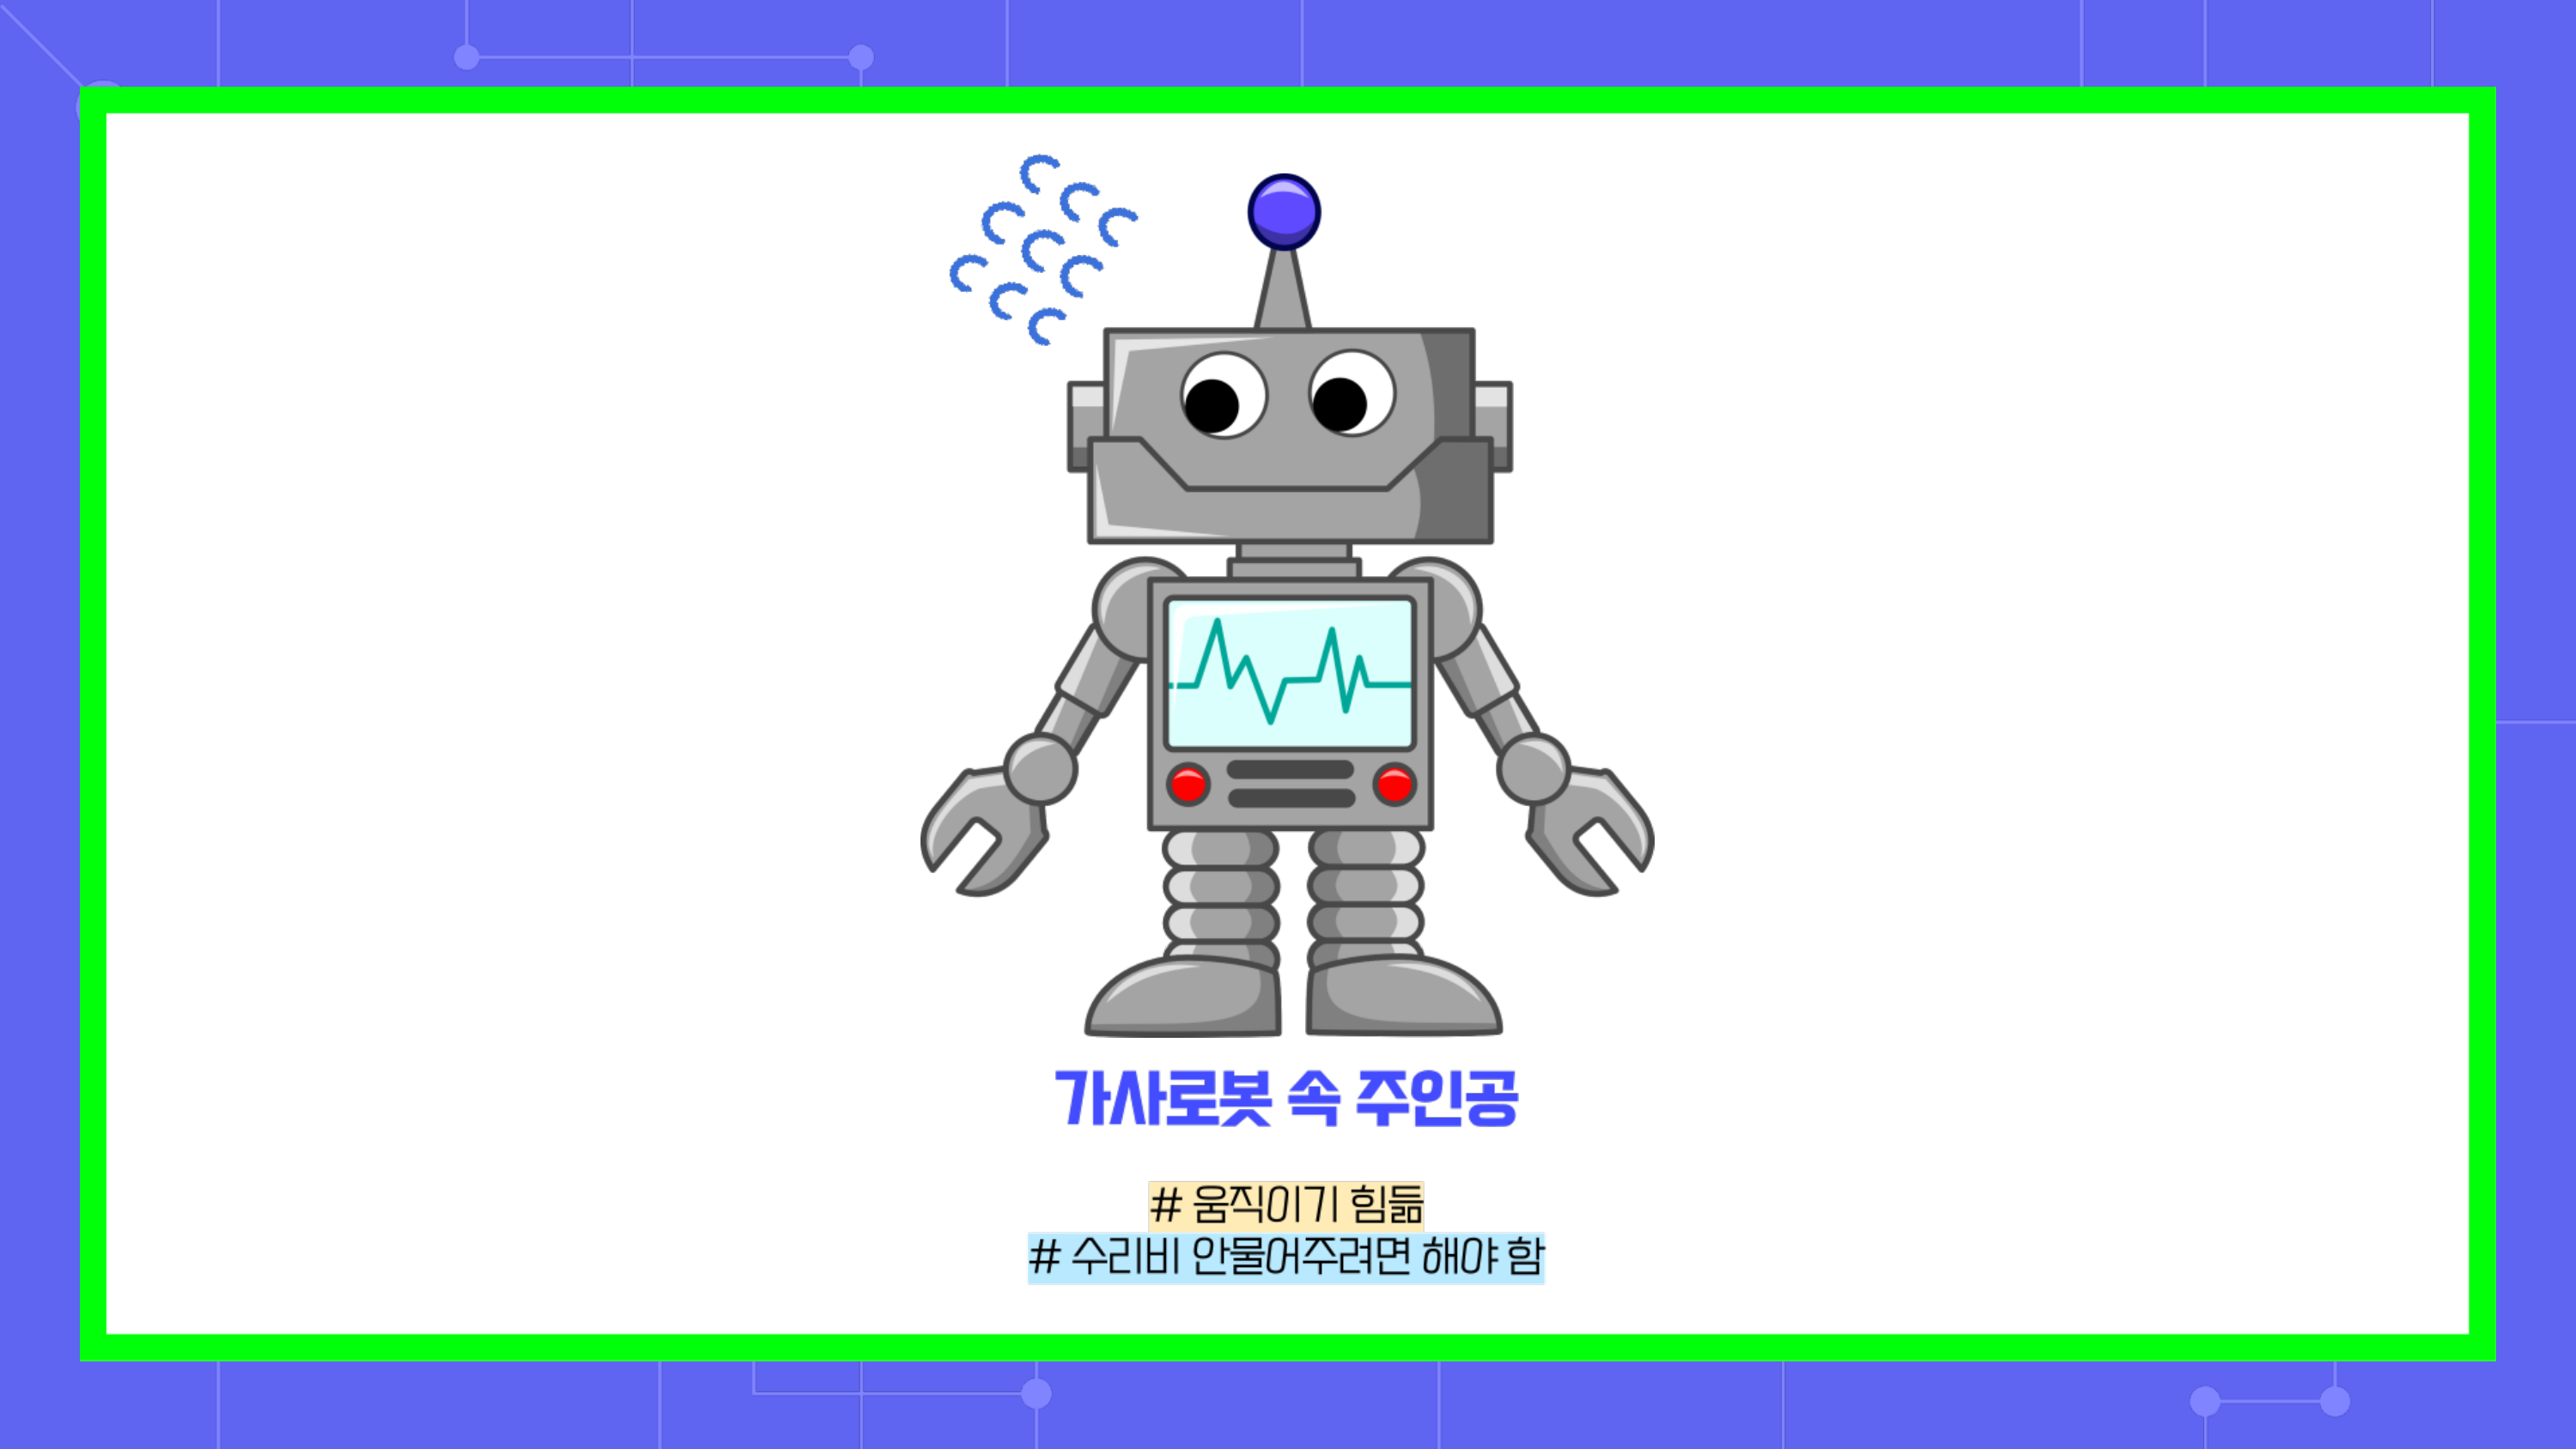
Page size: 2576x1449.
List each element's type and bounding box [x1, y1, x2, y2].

text_box [920, 173, 1655, 1038]
text_box [0, 0, 2576, 1449]
text_box [79, 87, 2496, 1361]
text_box [943, 149, 1145, 352]
text_box [947, 1058, 1627, 1289]
